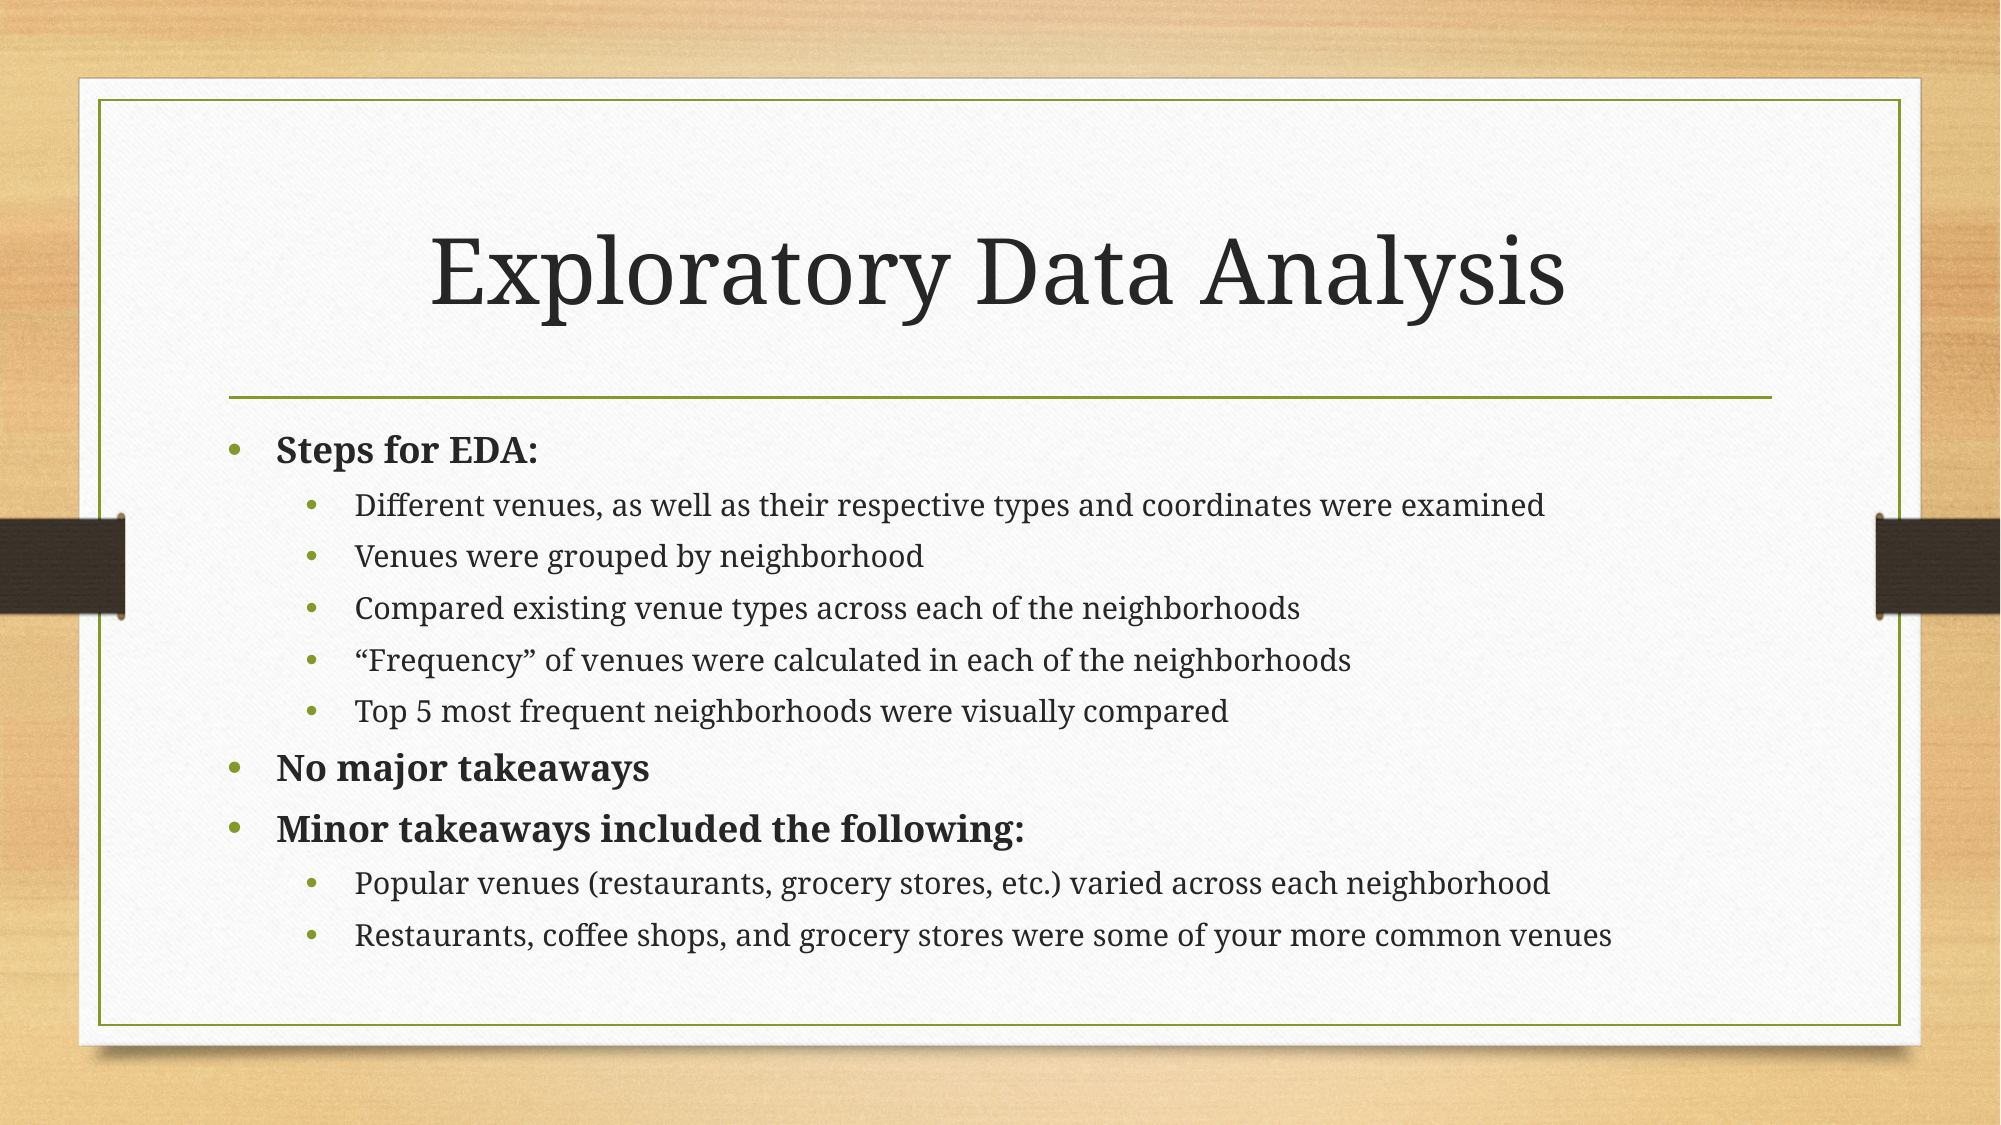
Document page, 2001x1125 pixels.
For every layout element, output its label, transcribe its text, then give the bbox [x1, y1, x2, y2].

picture [0, 0, 2001, 1125]
list Steps for EDA: Different venues, as well as their respective types and coordinates were examined Venues were grouped by neighborhood Compared existing venue types across each of the neighborhoods “Frequency” of venues were calculated in each of the neighborhoods Top 5 most frequent neighborhoods were visually compared No major takeaways Minor takeaways included the following: Popular venues (restaurants, grocery stores, etc.) varied across each neighborhood Restaurants, coffee shops, and grocery stores were some of your more common venues [212, 419, 1788, 964]
title Exploratory Data Analysis [212, 161, 1788, 375]
